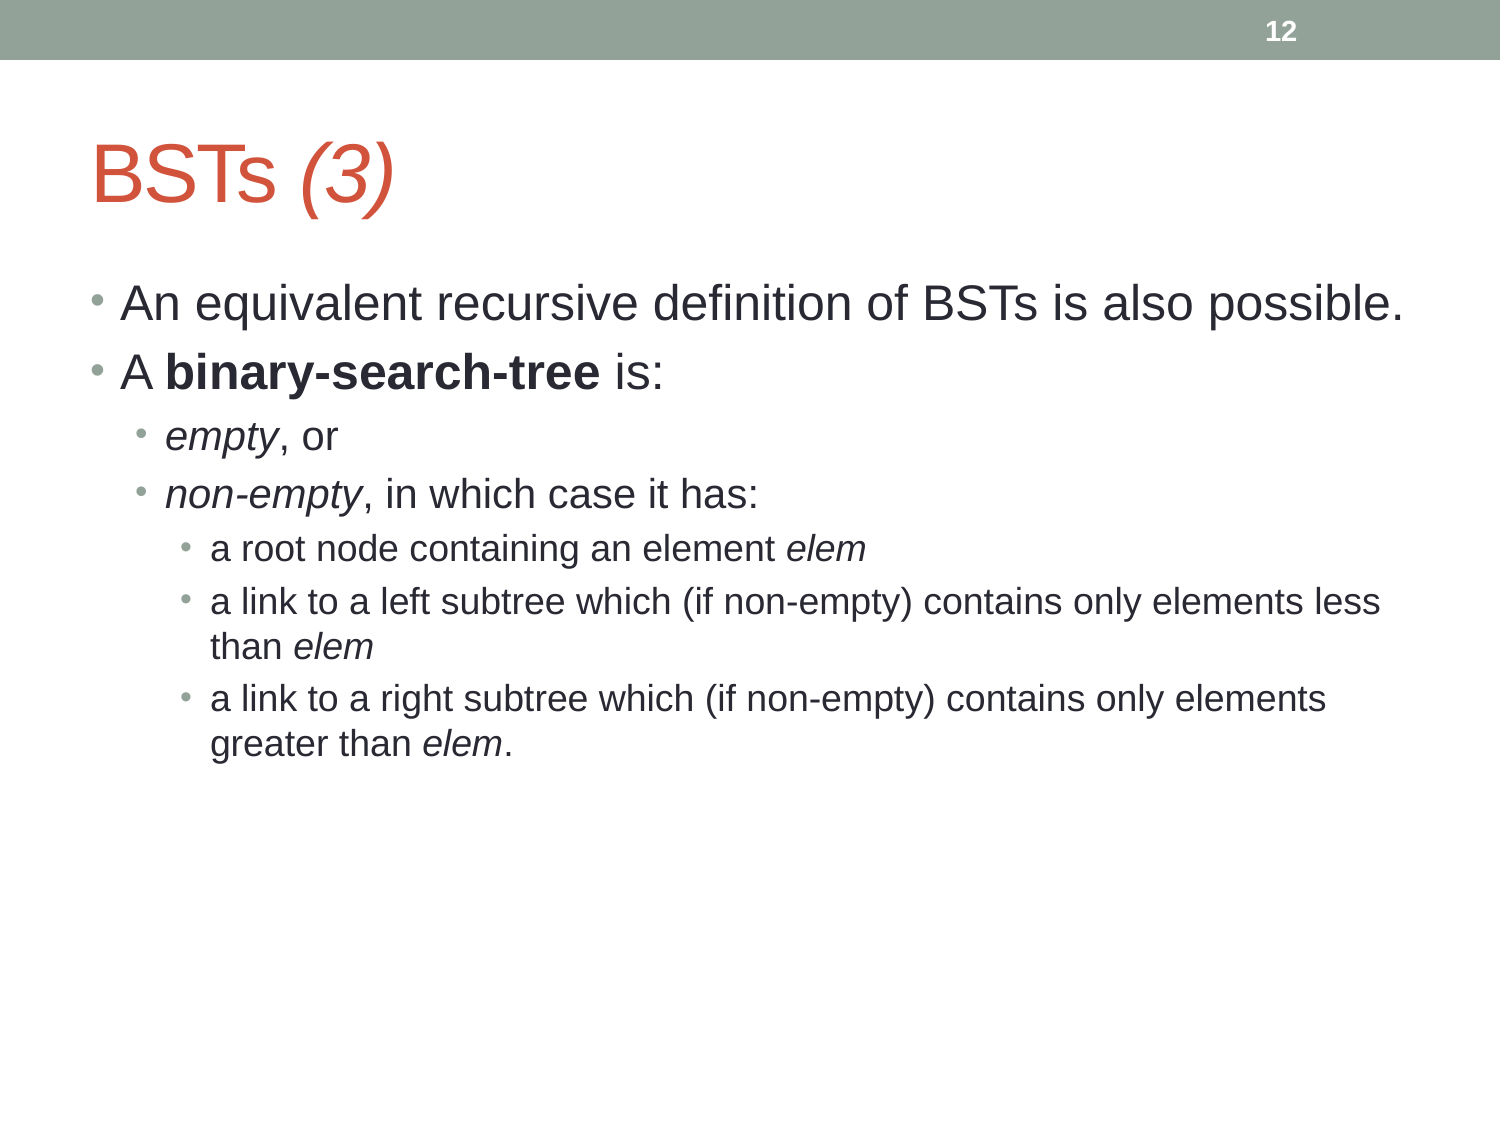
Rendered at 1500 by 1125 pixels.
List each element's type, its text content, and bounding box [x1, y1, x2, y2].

slide_number 12 [1250, 3, 1425, 57]
list An equivalent recursive definition of BSTs is also possible. A binary-search-tree is: empty, or non-empty, in which case it has: a root node containing an element elem a link to a left subtree which (if non-empty) contains only elements less than elem a link to a right subtree which (if non-empty) contains only elements greater than elem. [75, 262, 1425, 1063]
title BSTs (3) [75, 87, 1425, 250]
